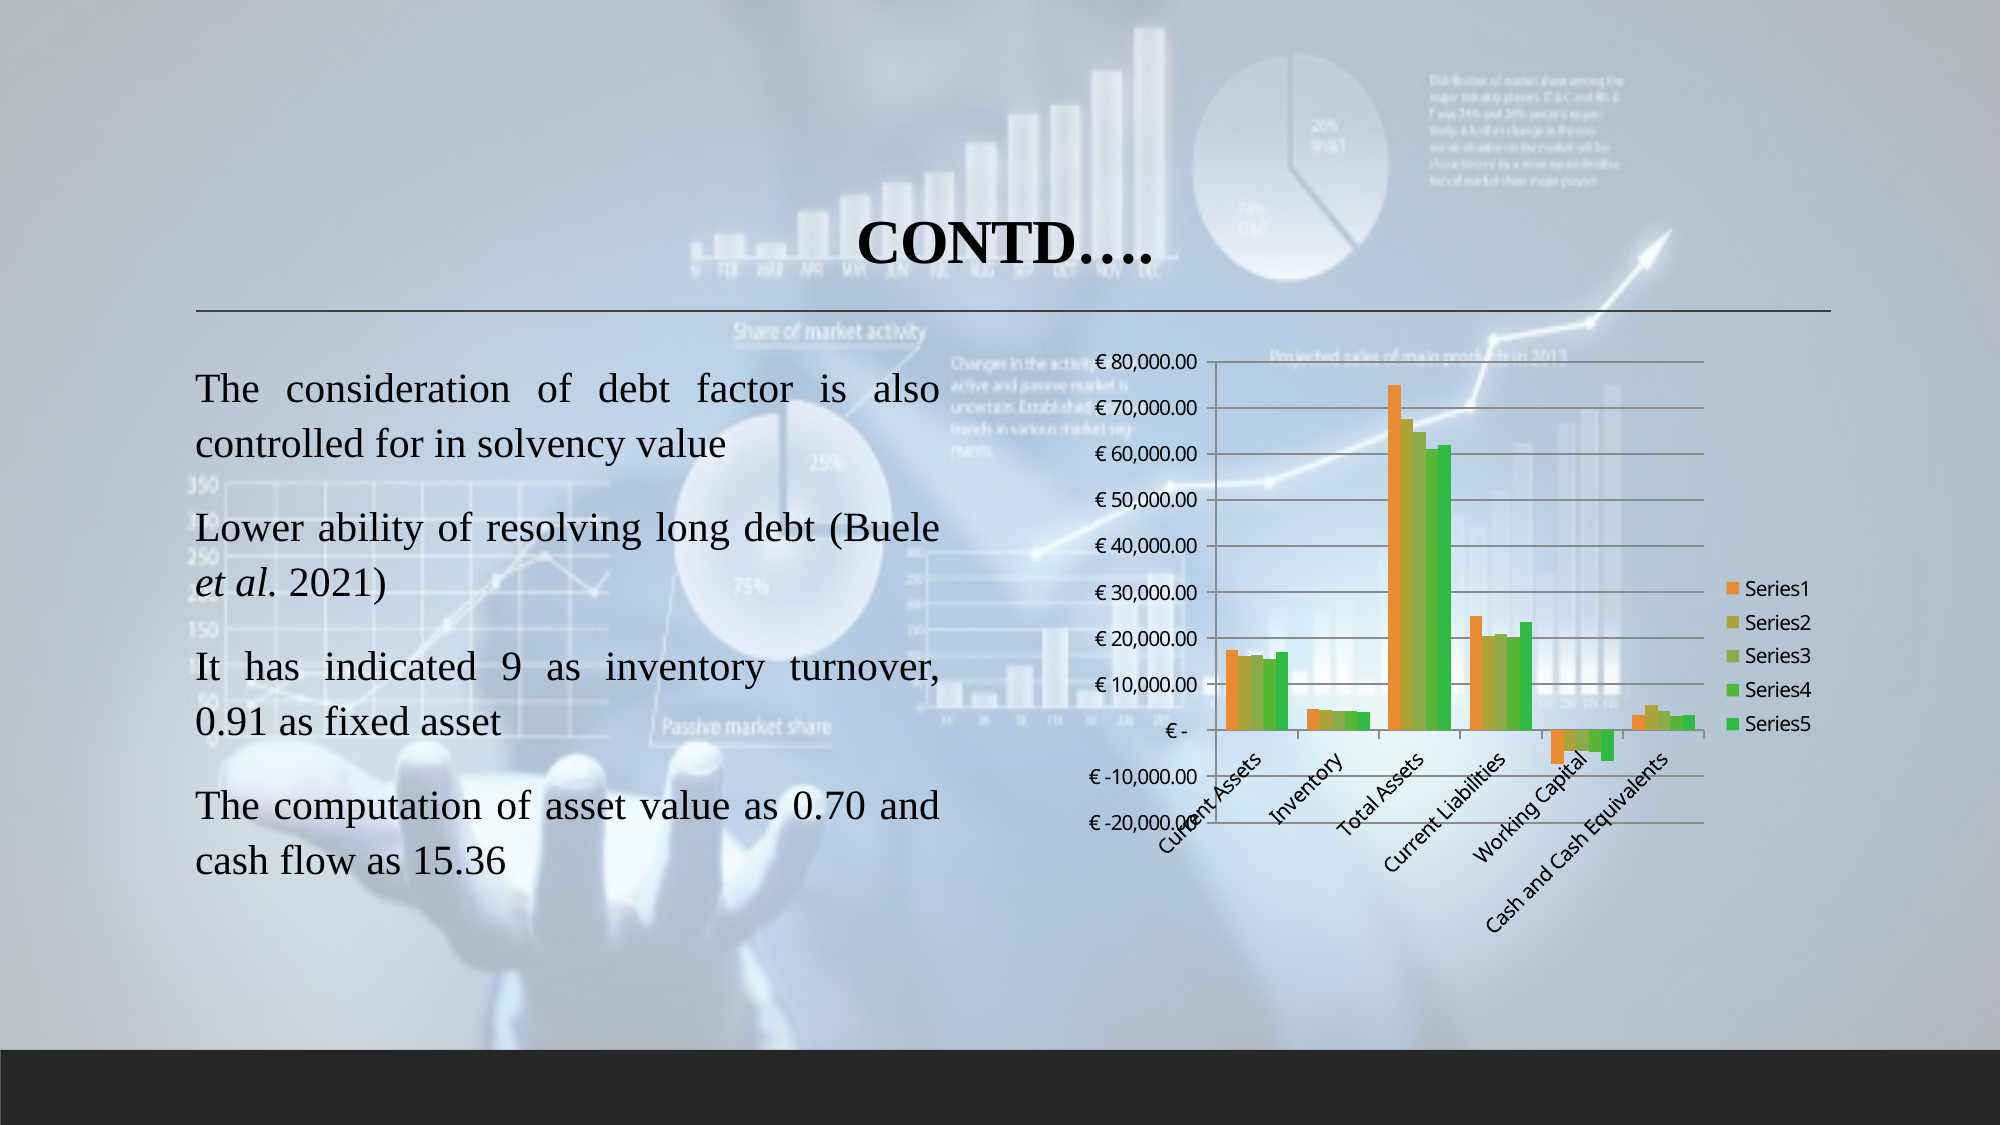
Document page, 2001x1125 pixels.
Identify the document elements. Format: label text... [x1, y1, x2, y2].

chart [1068, 347, 1831, 964]
title CONTD…. [180, 47, 1830, 285]
list The consideration of debt factor is also controlled for in solvency value Lower ability of resolving long debt (Buele et al. 2021) It has indicated 9 as inventory turnover, 0.91 as fixed asset The computation of asset value as 0.70 and cash flow as 15.36 [180, 347, 942, 963]
